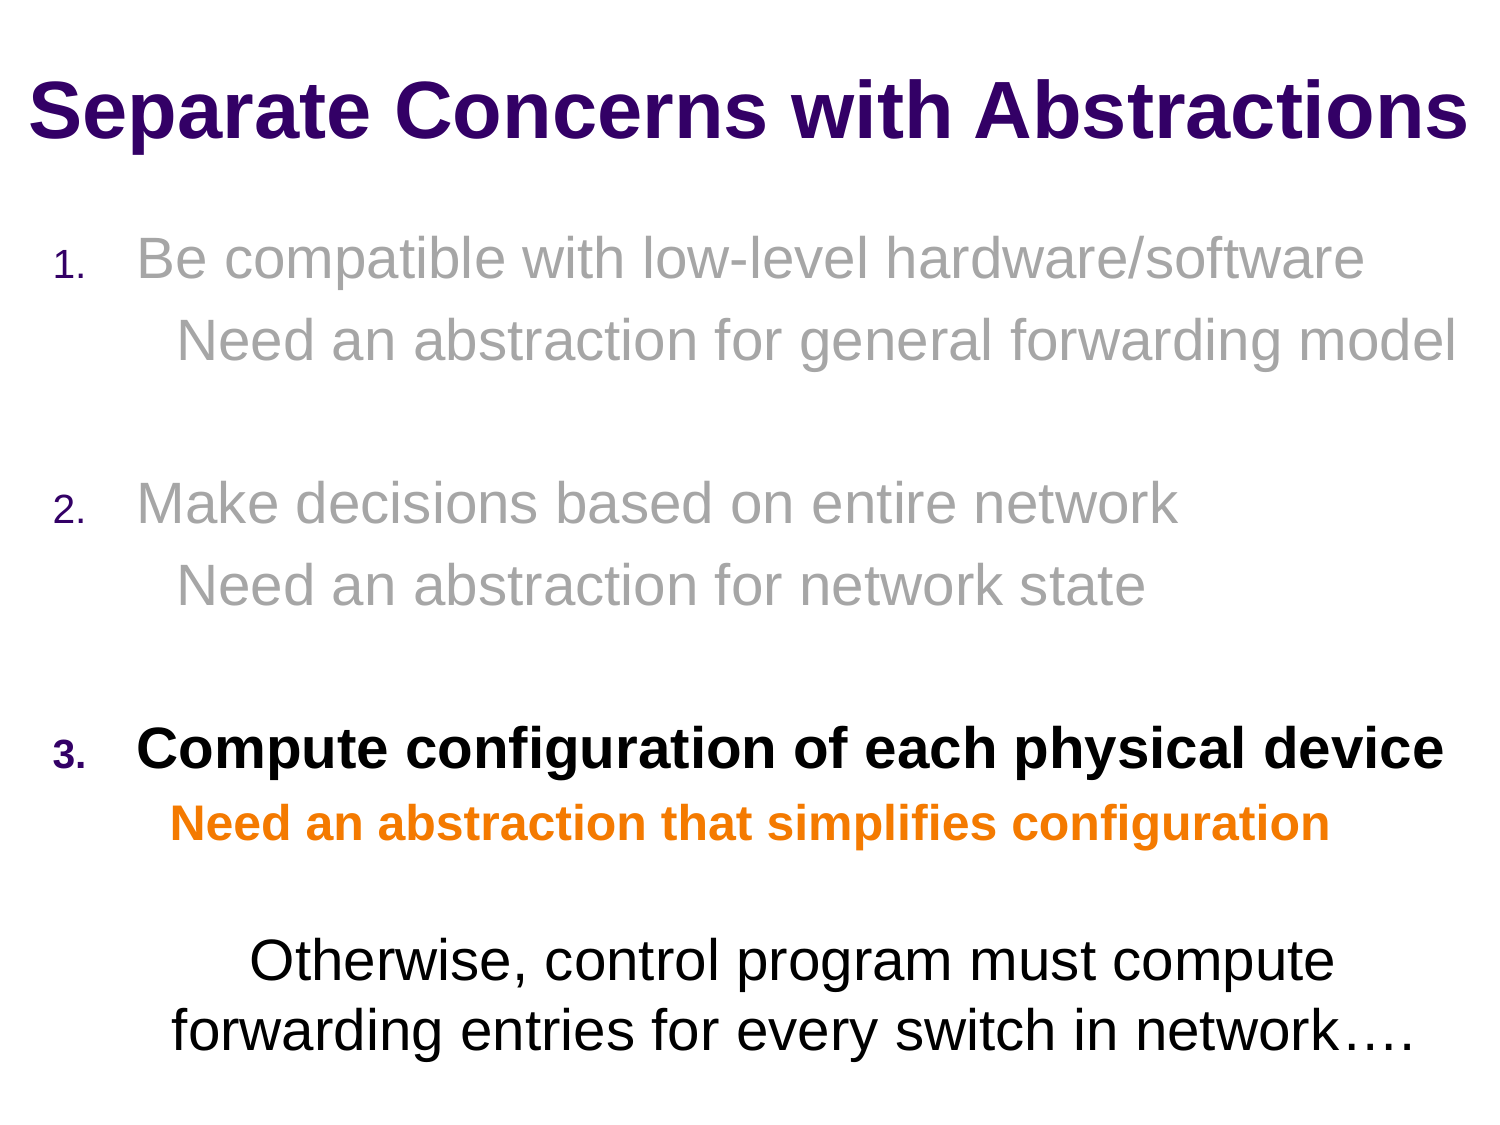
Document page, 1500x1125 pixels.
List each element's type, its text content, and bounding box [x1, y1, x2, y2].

list Be compatible with low-level hardware/software Need an abstraction for general forwarding model Make decisions based on entire network Need an abstraction for network state Compute configuration of each physical device Need an abstraction that simplifies configuration Otherwise, control program must compute forwarding entries for every switch in network…. [37, 212, 1475, 1006]
title Separate Concerns with Abstractions [0, 20, 1500, 163]
